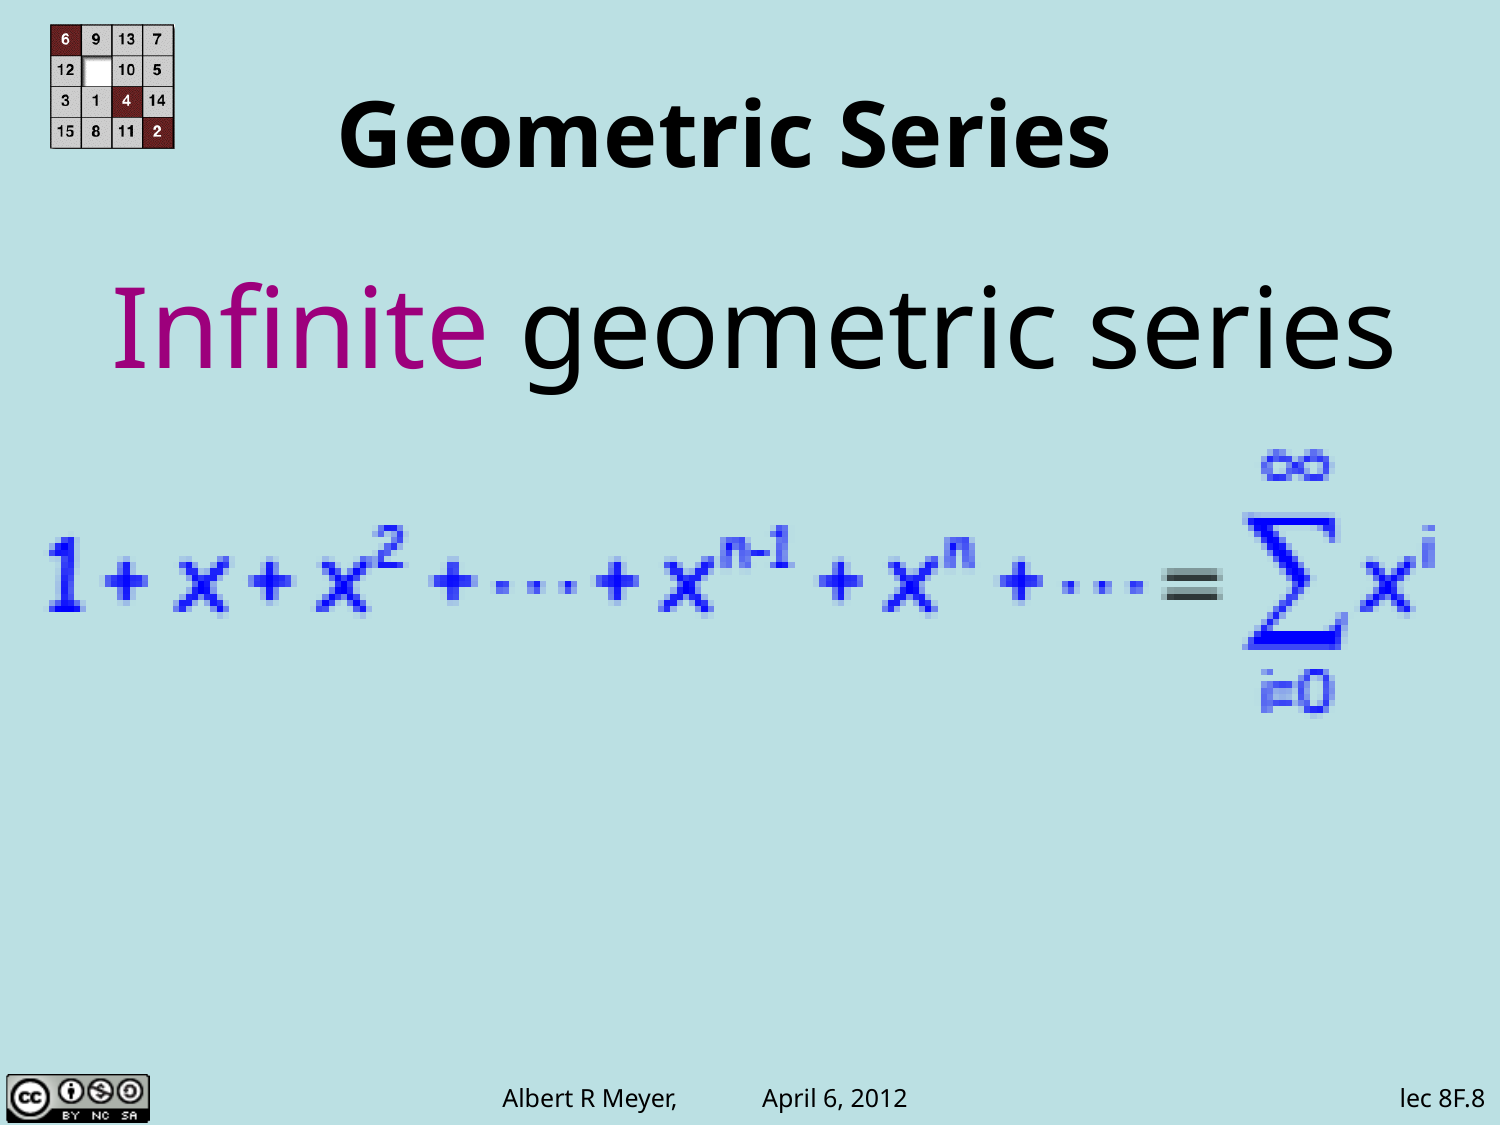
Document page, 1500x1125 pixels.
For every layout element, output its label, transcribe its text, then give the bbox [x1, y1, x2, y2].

title Geometric Series [87, 37, 1363, 225]
picture [6, 1074, 150, 1123]
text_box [37, 387, 1455, 726]
text_box Infinite geometric series [97, 248, 1414, 385]
picture [50, 24, 175, 149]
